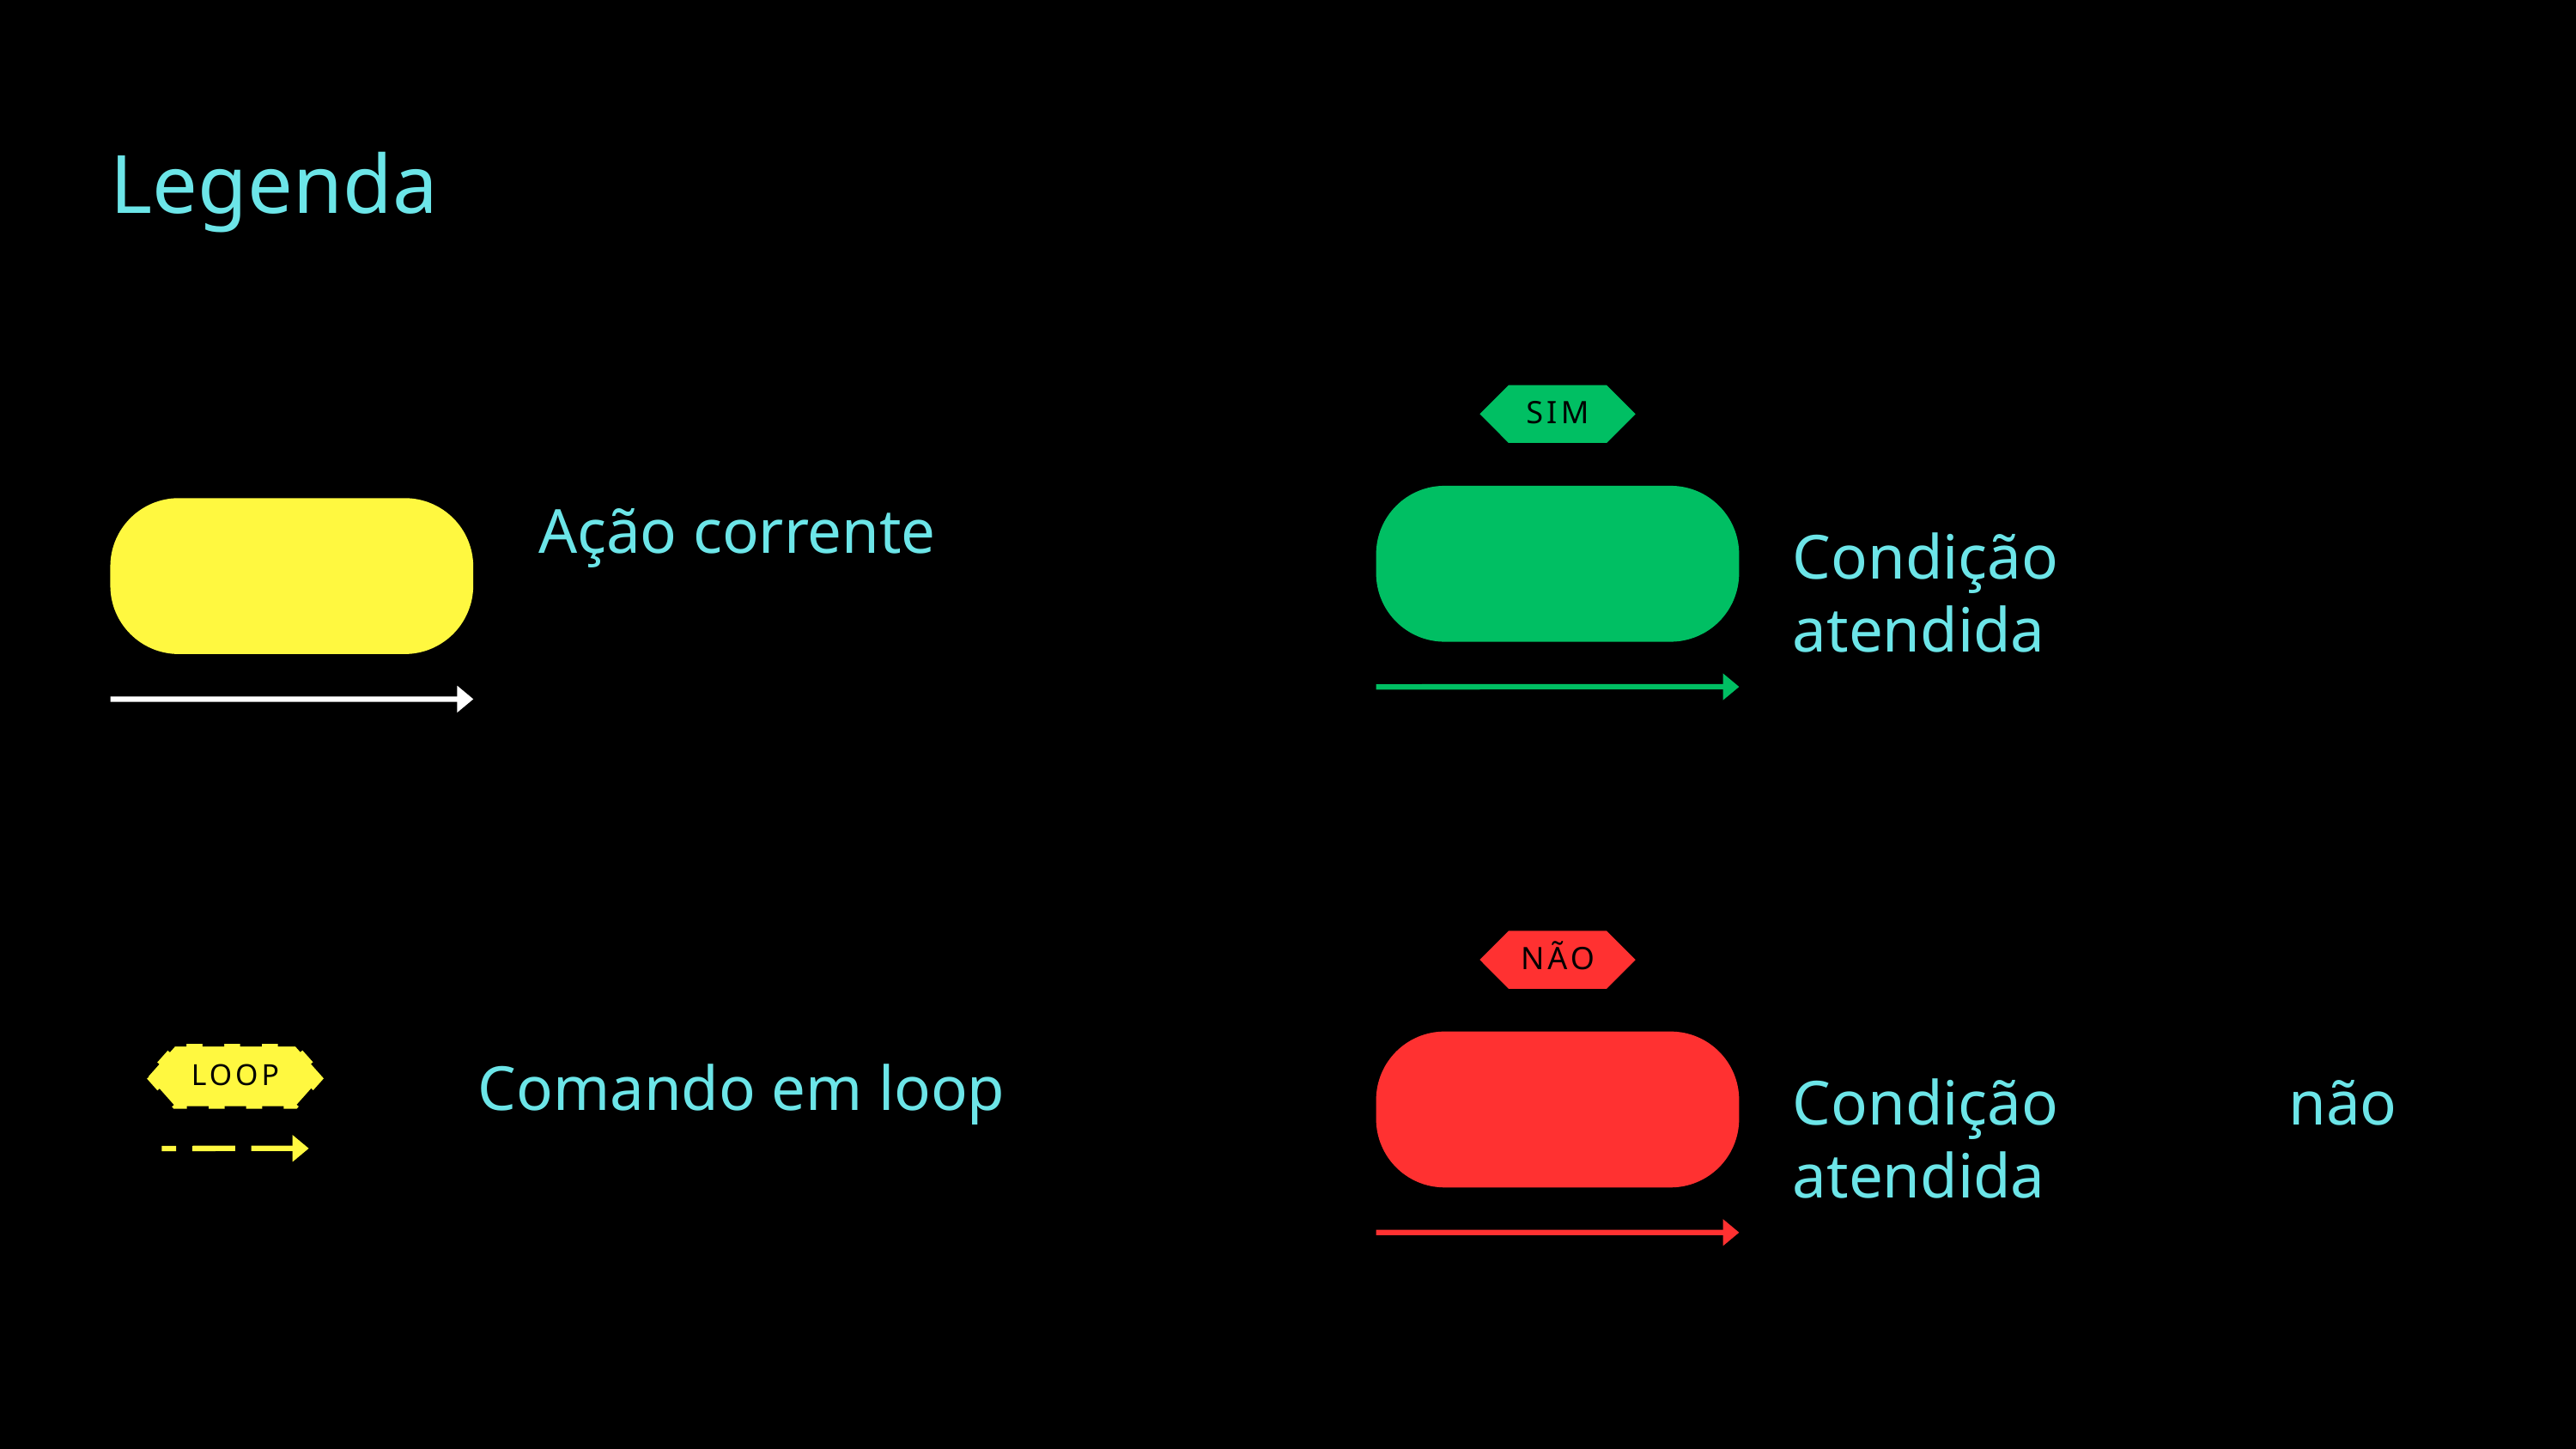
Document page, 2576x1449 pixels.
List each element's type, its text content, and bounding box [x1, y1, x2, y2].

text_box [1479, 385, 1636, 444]
text_box Ação corrente [538, 492, 984, 566]
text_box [110, 498, 474, 655]
text_box [110, 690, 474, 708]
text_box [1479, 931, 1636, 989]
text_box [289, 1139, 309, 1158]
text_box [1376, 485, 1740, 642]
text_box Condição atendida [1792, 518, 2321, 664]
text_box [144, 1043, 326, 1109]
text_box [1376, 677, 1740, 696]
text_box Legenda [110, 132, 474, 230]
text_box Comando em loop [477, 1049, 1041, 1123]
text_box Condição não atendida [1792, 1064, 2397, 1210]
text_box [1376, 1031, 1740, 1188]
text_box [1376, 1223, 1740, 1242]
